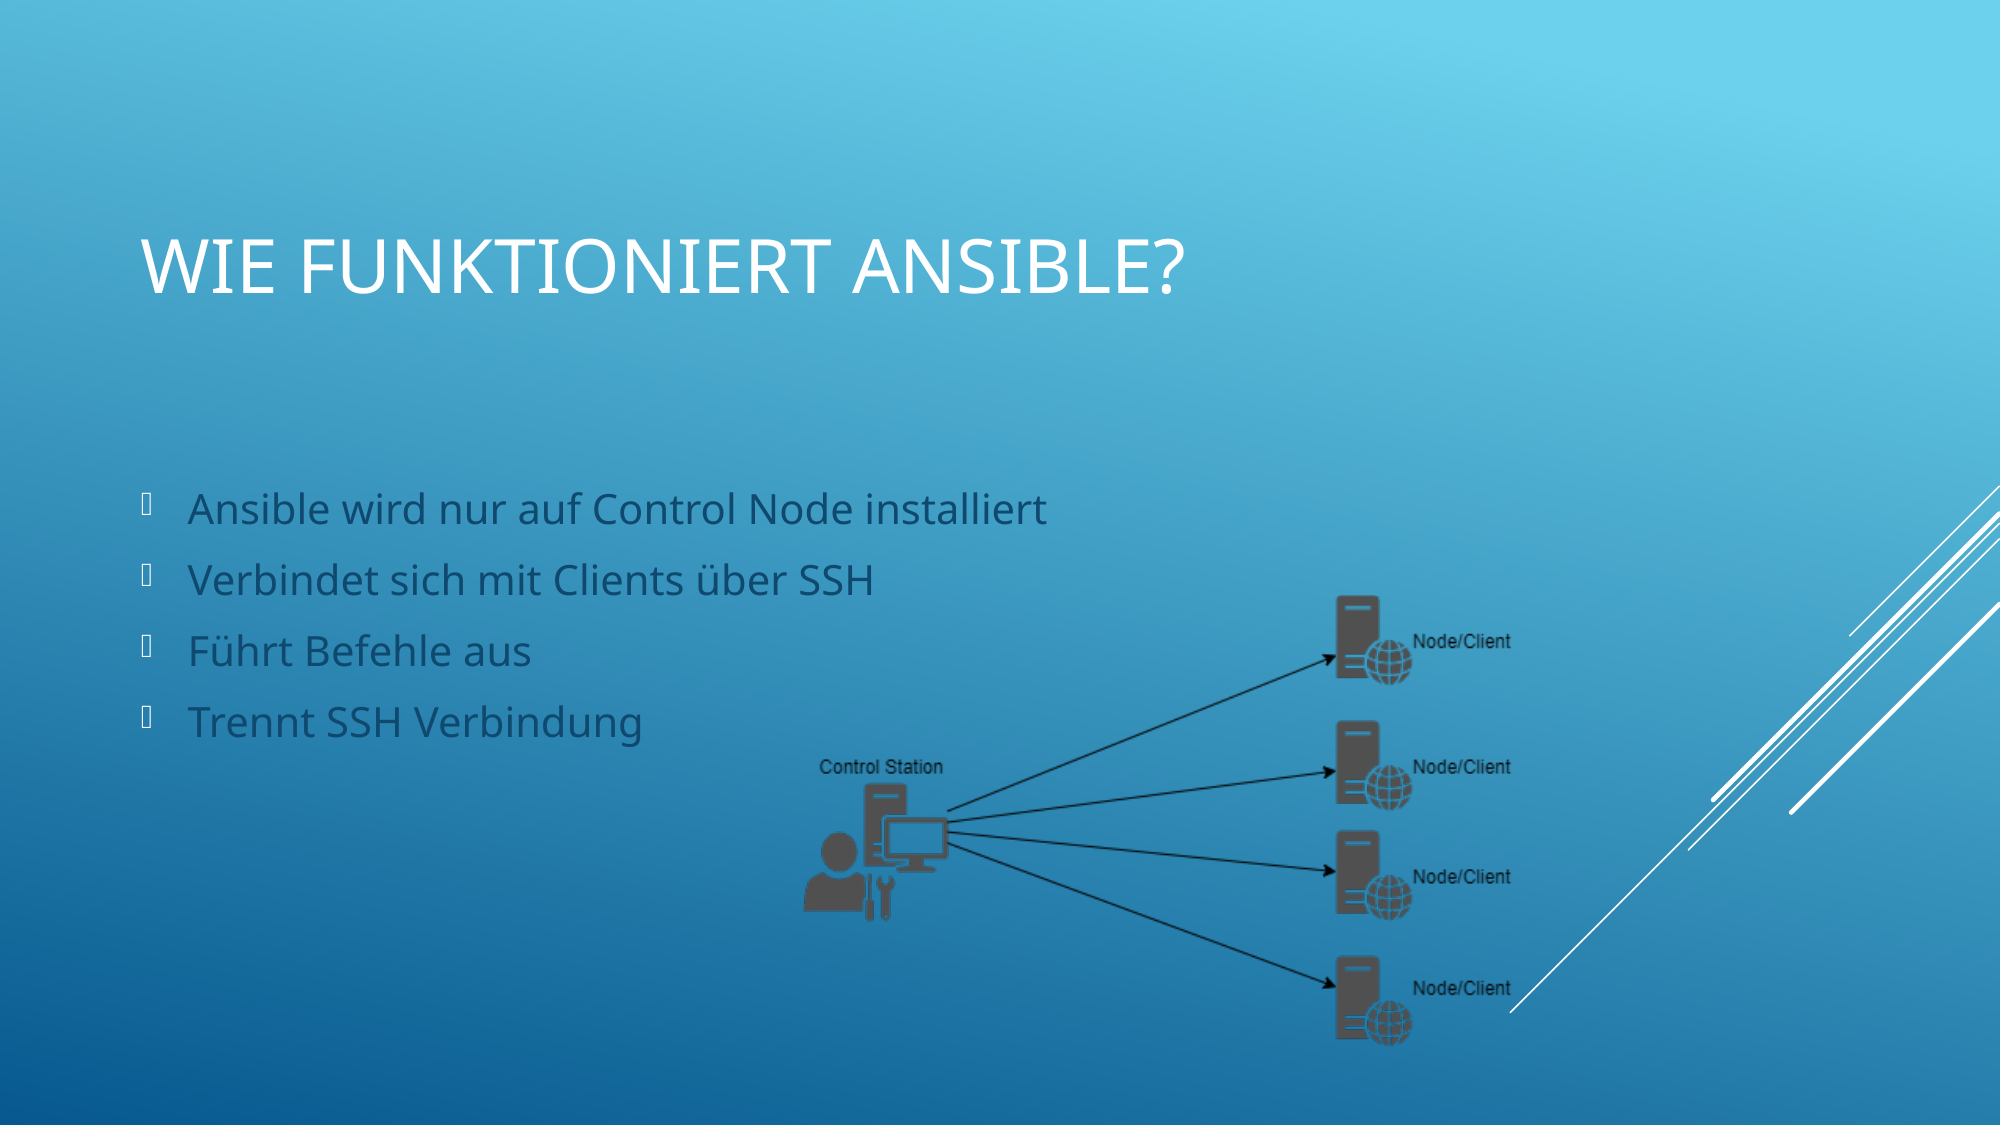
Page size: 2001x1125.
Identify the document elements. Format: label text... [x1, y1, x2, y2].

text_box Ansible wird nur auf Control Node installiert Verbindet sich mit Clients über SSH Führt Befehle aus Trennt SSH Verbindung [125, 386, 1526, 842]
title Wie funktioniert ansible? [125, 139, 1526, 386]
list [803, 595, 1526, 1048]
